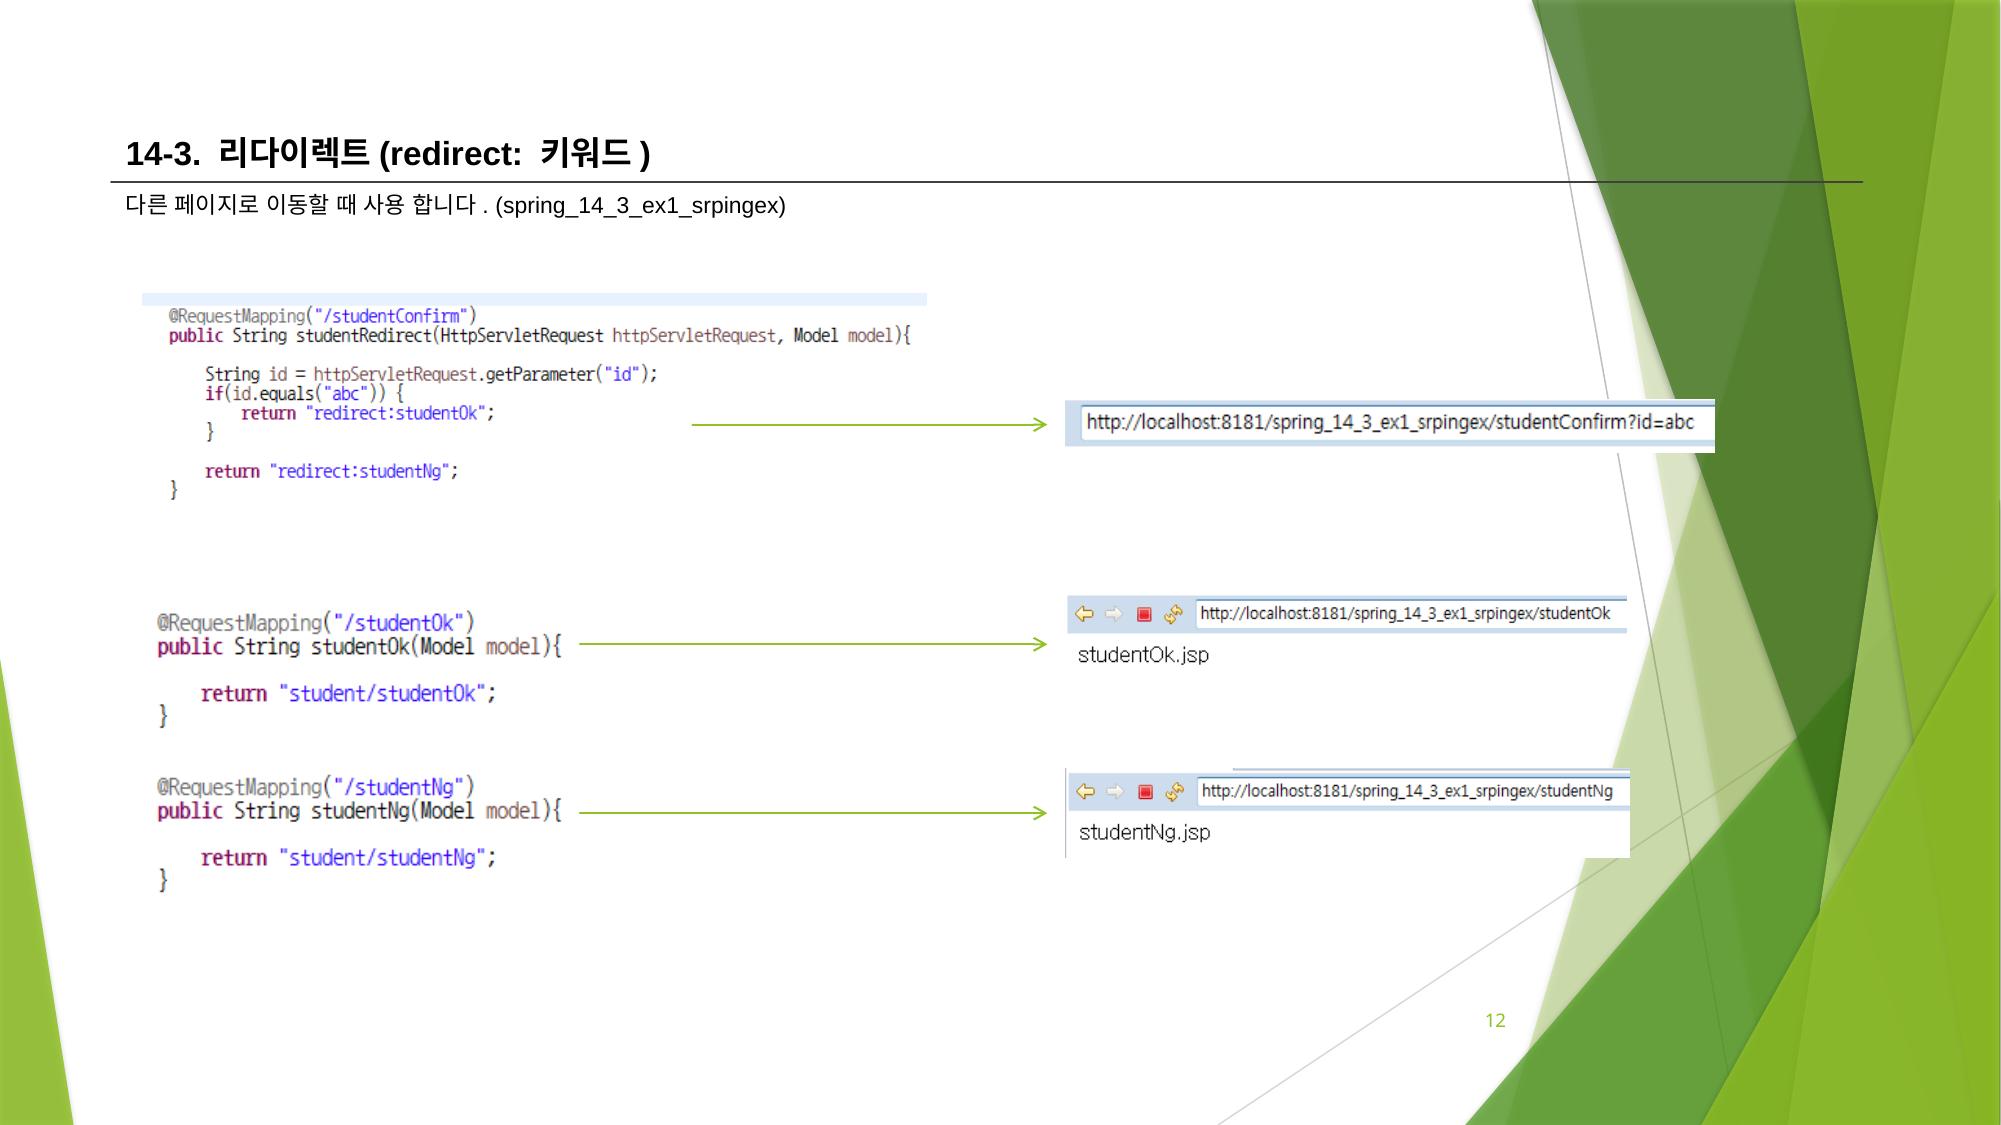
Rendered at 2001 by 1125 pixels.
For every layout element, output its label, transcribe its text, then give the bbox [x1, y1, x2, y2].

text_box 다른 페이지로 이동할 때 사용 합니다. (spring_14_3_ex1_srpingex) [111, 192, 1863, 226]
text_box 14-3. 리다이렉트(redirect: 키워드) [111, 124, 1863, 180]
picture [1064, 398, 1716, 453]
picture [141, 292, 927, 506]
picture [1064, 592, 1628, 678]
picture [1064, 768, 1630, 859]
slide_number 13 [1409, 991, 1522, 1051]
picture [141, 602, 581, 909]
